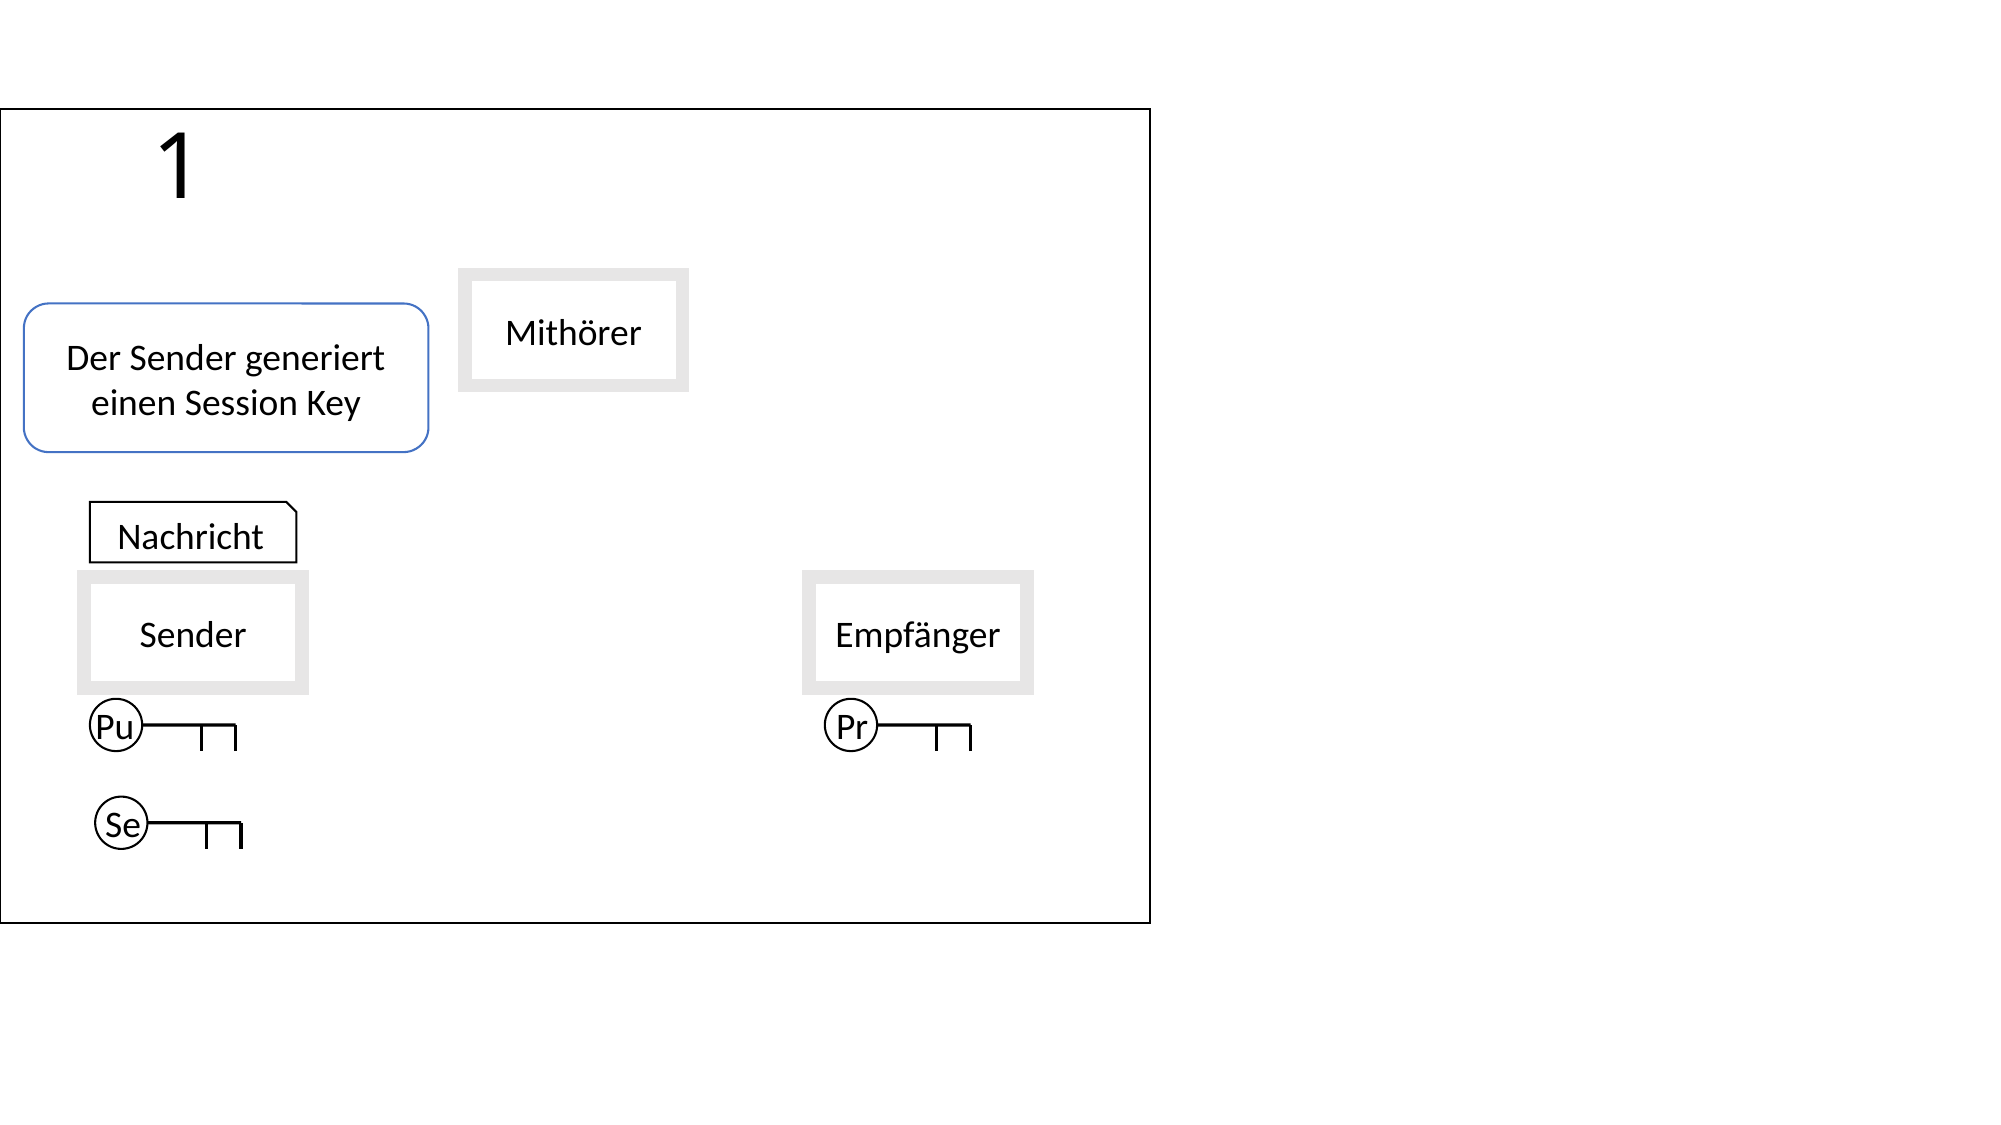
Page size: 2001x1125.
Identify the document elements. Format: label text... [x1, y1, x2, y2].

title 1 [137, 59, 1863, 278]
text_box [0, 108, 1151, 924]
